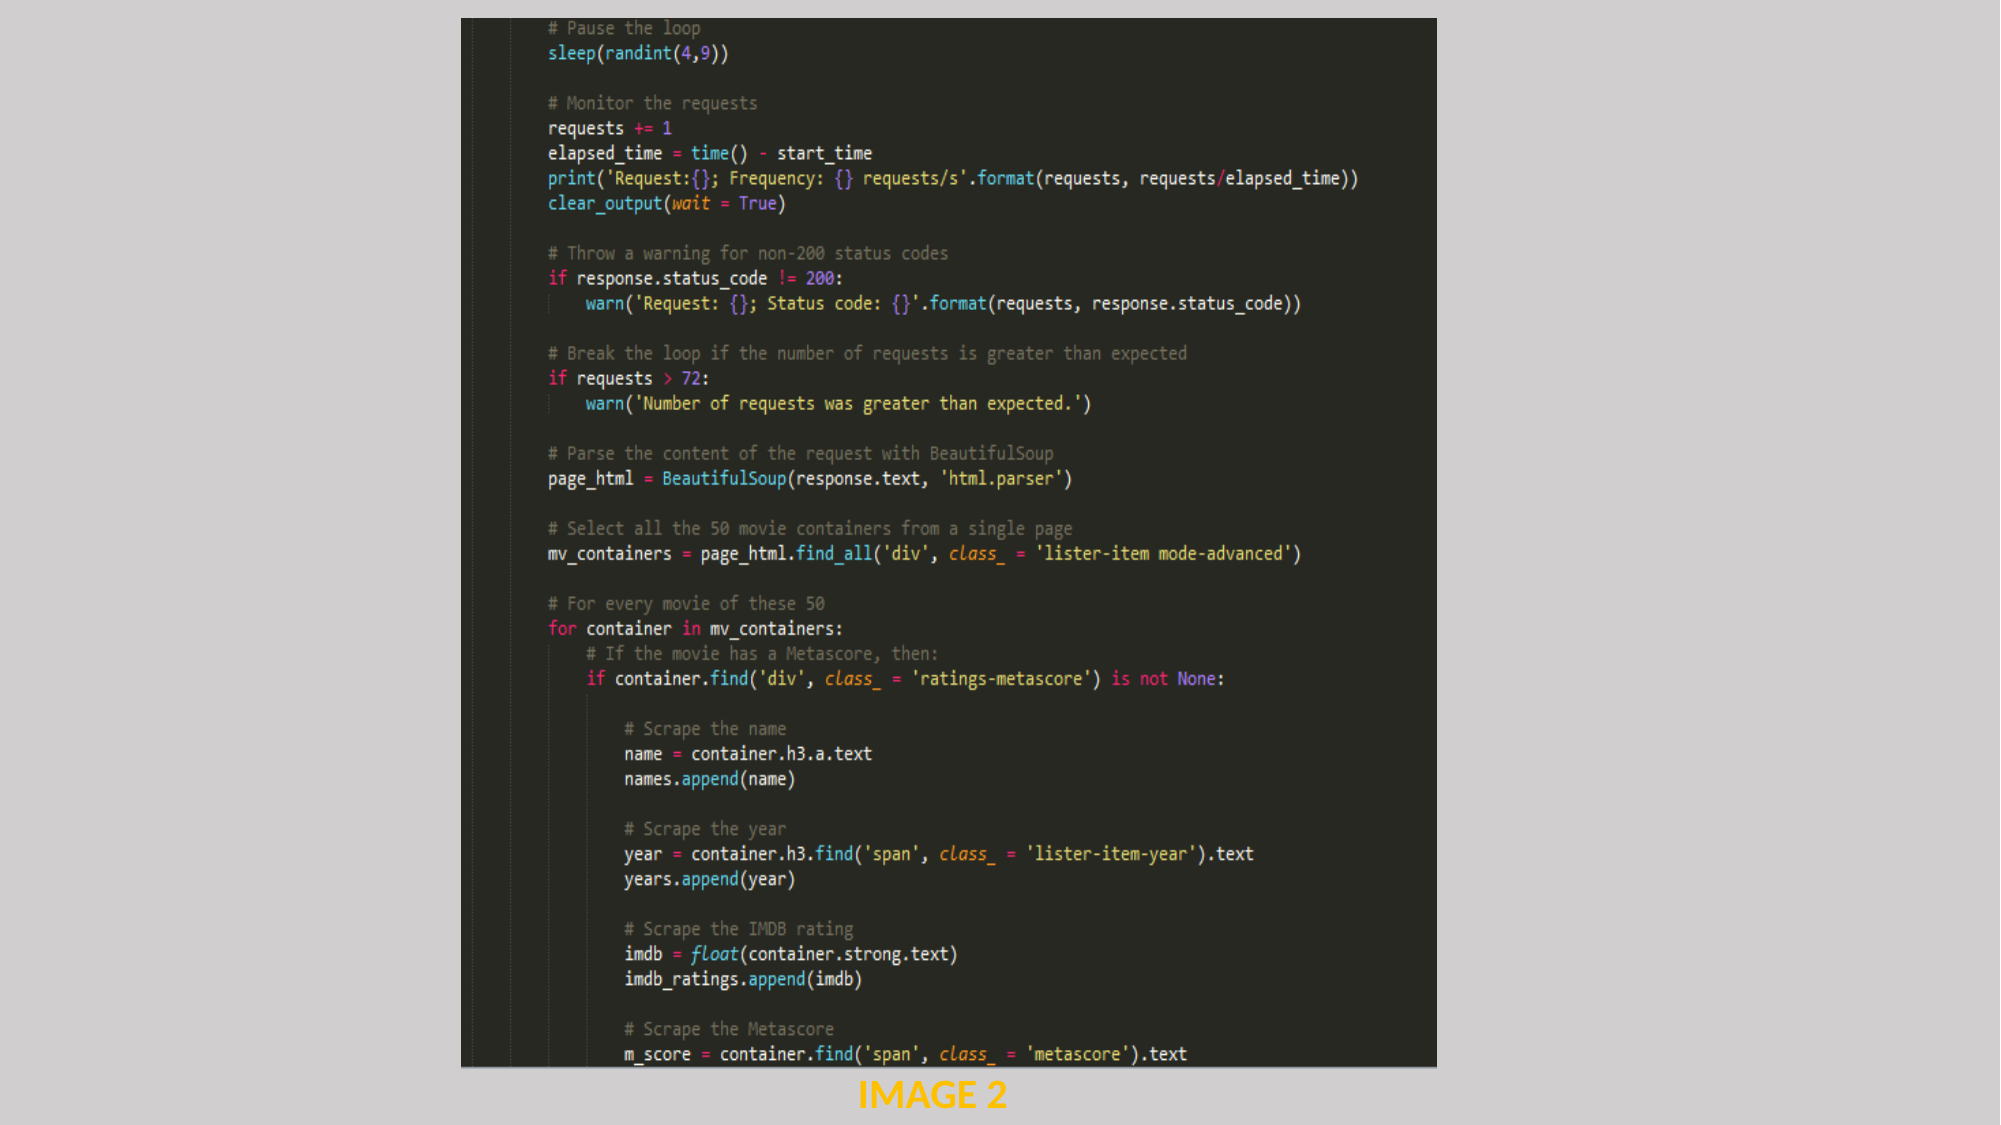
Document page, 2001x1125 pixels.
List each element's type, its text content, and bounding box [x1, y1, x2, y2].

picture [461, 18, 1437, 1069]
text_box IMAGE 2 [842, 1069, 1024, 1125]
